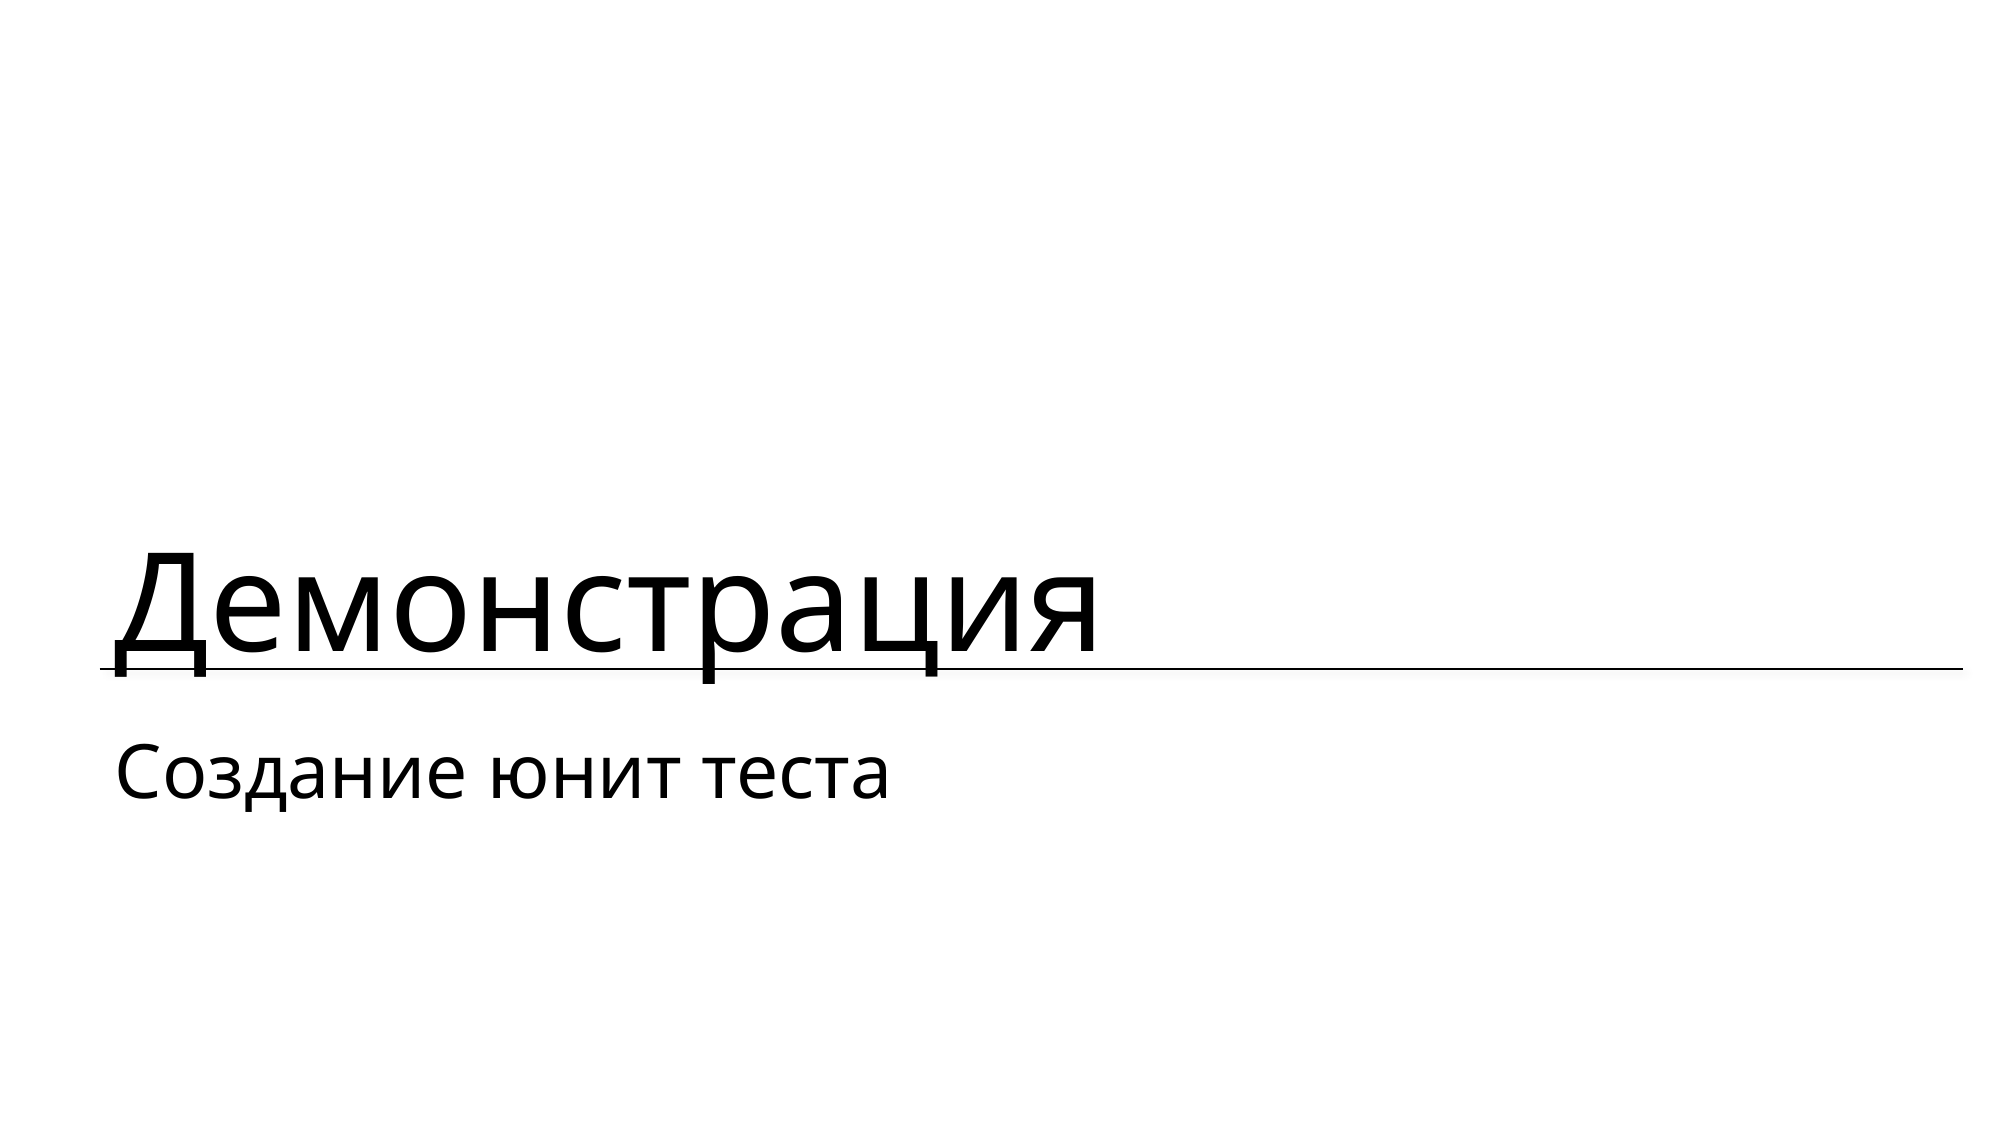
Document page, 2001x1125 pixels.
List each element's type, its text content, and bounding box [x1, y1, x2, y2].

title Создание юнит теста [99, 733, 1976, 1009]
